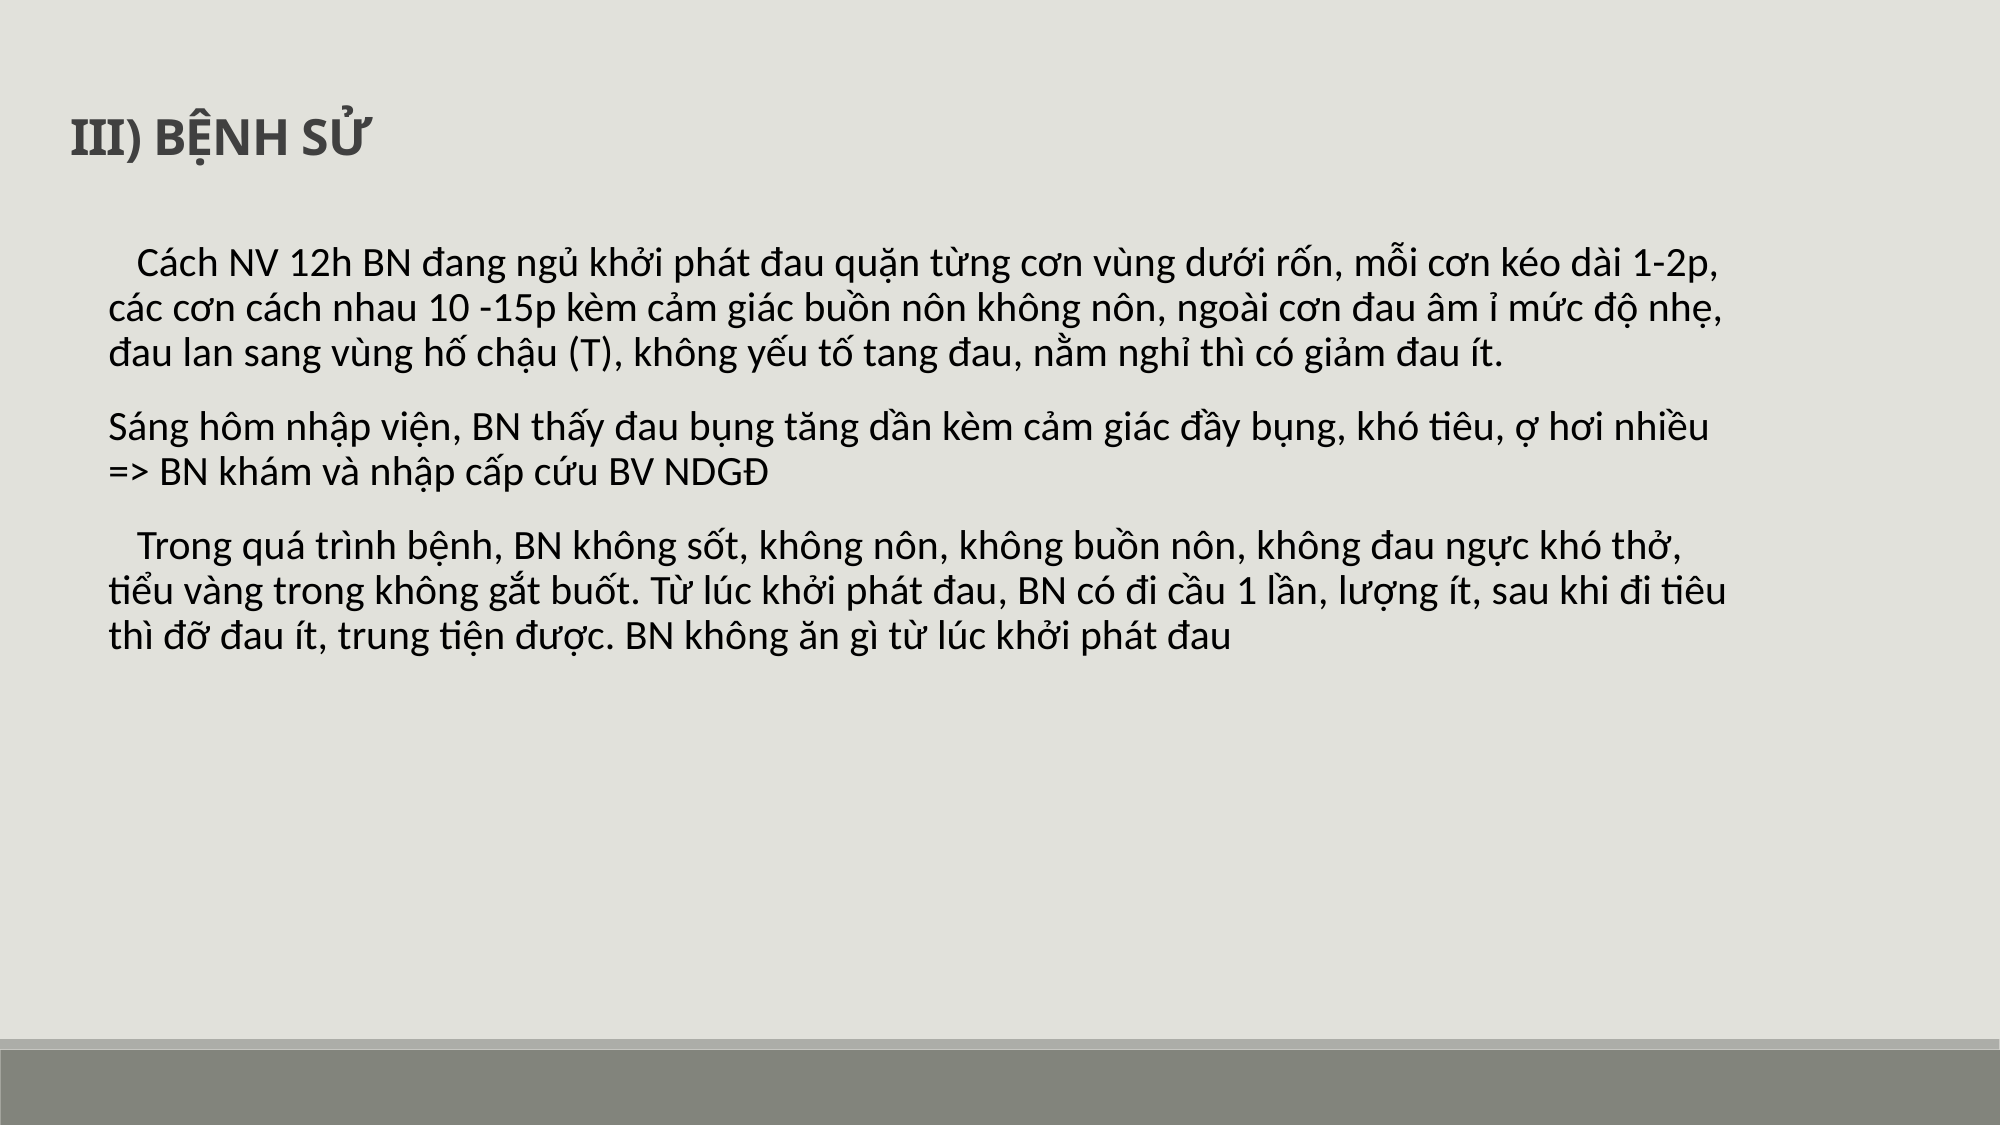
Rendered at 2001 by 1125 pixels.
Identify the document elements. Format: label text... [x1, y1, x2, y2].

title III) BỆNH SỬ [55, 48, 1706, 174]
list Cách NV 12h BN đang ngủ khởi phát đau quặn từng cơn vùng dưới rốn, mỗi cơn kéo dài 1-2p, các cơn cách nhau 10 -15p kèm cảm giác buồn nôn không nôn, ngoài cơn đau âm ỉ mức độ nhẹ, đau lan sang vùng hố chậu (T), không yếu tố tang đau, nằm nghỉ thì có giảm đau ít. Sáng hôm nhập viện, BN thấy đau bụng tăng dần kèm cảm giác đầy bụng, khó tiêu, ợ hơi nhiều => BN khám và nhập cấp cứu BV NDGĐ Trong quá trình bệnh, BN không sốt, không nôn, không buồn nôn, không đau ngực khó thở, tiểu vàng trong không gắt buốt. Từ lúc khởi phát đau, BN có đi cầu 1 lần, lượng ít, sau khi đi tiêu thì đỡ đau ít, trung tiện được. BN không ăn gì từ lúc khởi phát đau [93, 232, 1744, 893]
